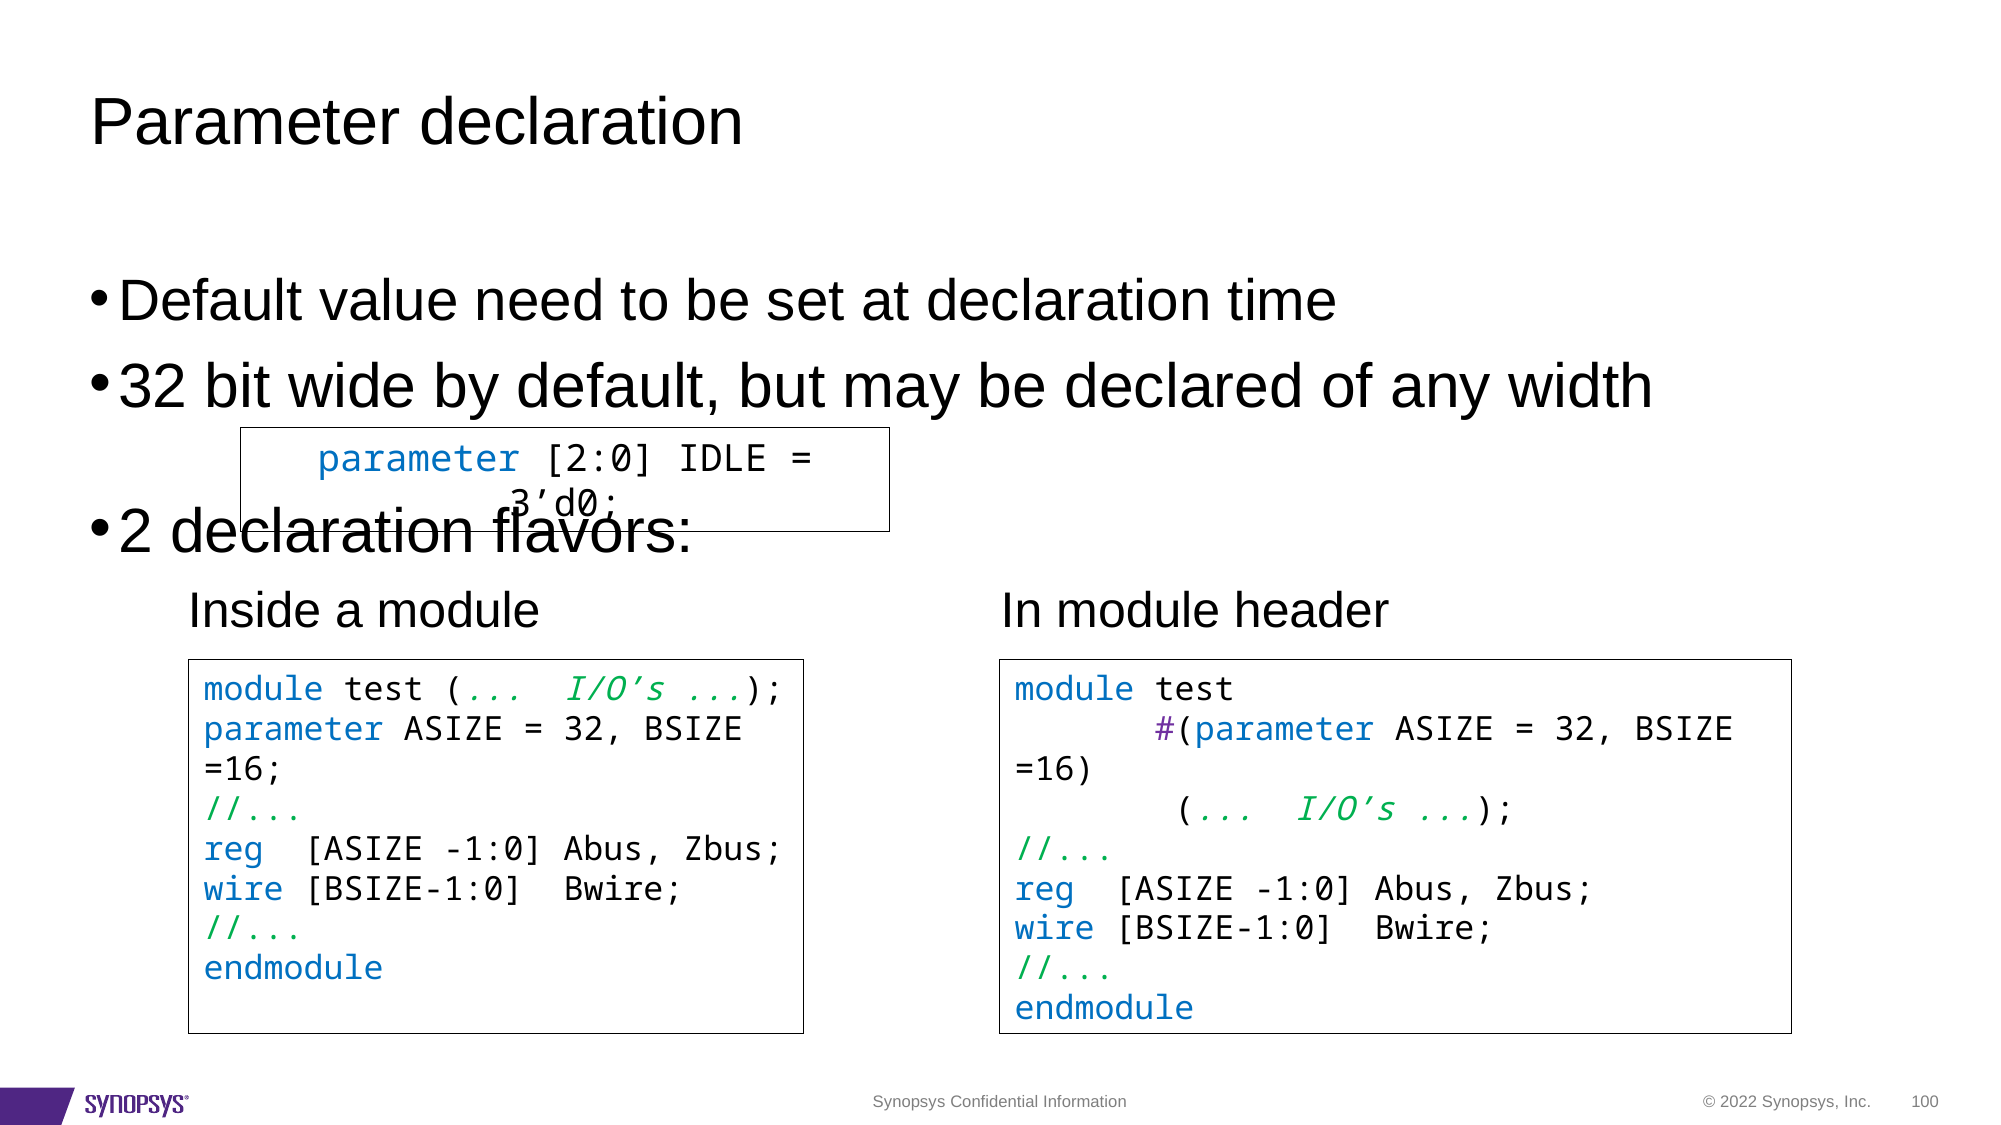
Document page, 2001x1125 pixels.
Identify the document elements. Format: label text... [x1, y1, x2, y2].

text_box module test (... I/O’s ...); parameter ASIZE = 32, BSIZE =16; //... reg [ASIZE -1:0] Abus, Zbus; wire [BSIZE-1:0] Bwire; //... endmodule [188, 659, 804, 1034]
text_box module test #(parameter ASIZE = 32, BSIZE =16) (... I/O’s ...); //... reg [ASIZE -1:0] Abus, Zbus; wire [BSIZE-1:0] Bwire; //... endmodule [999, 659, 1792, 1034]
text_box parameter [2:0] IDLE = 3’d0; [240, 427, 890, 532]
list Default value need to be set at declaration time 32 bit wide by default, but may be declared of any width 2 declaration flavors: Inside a module In module header [74, 254, 1925, 1050]
title Parameter declaration [75, 0, 1926, 165]
